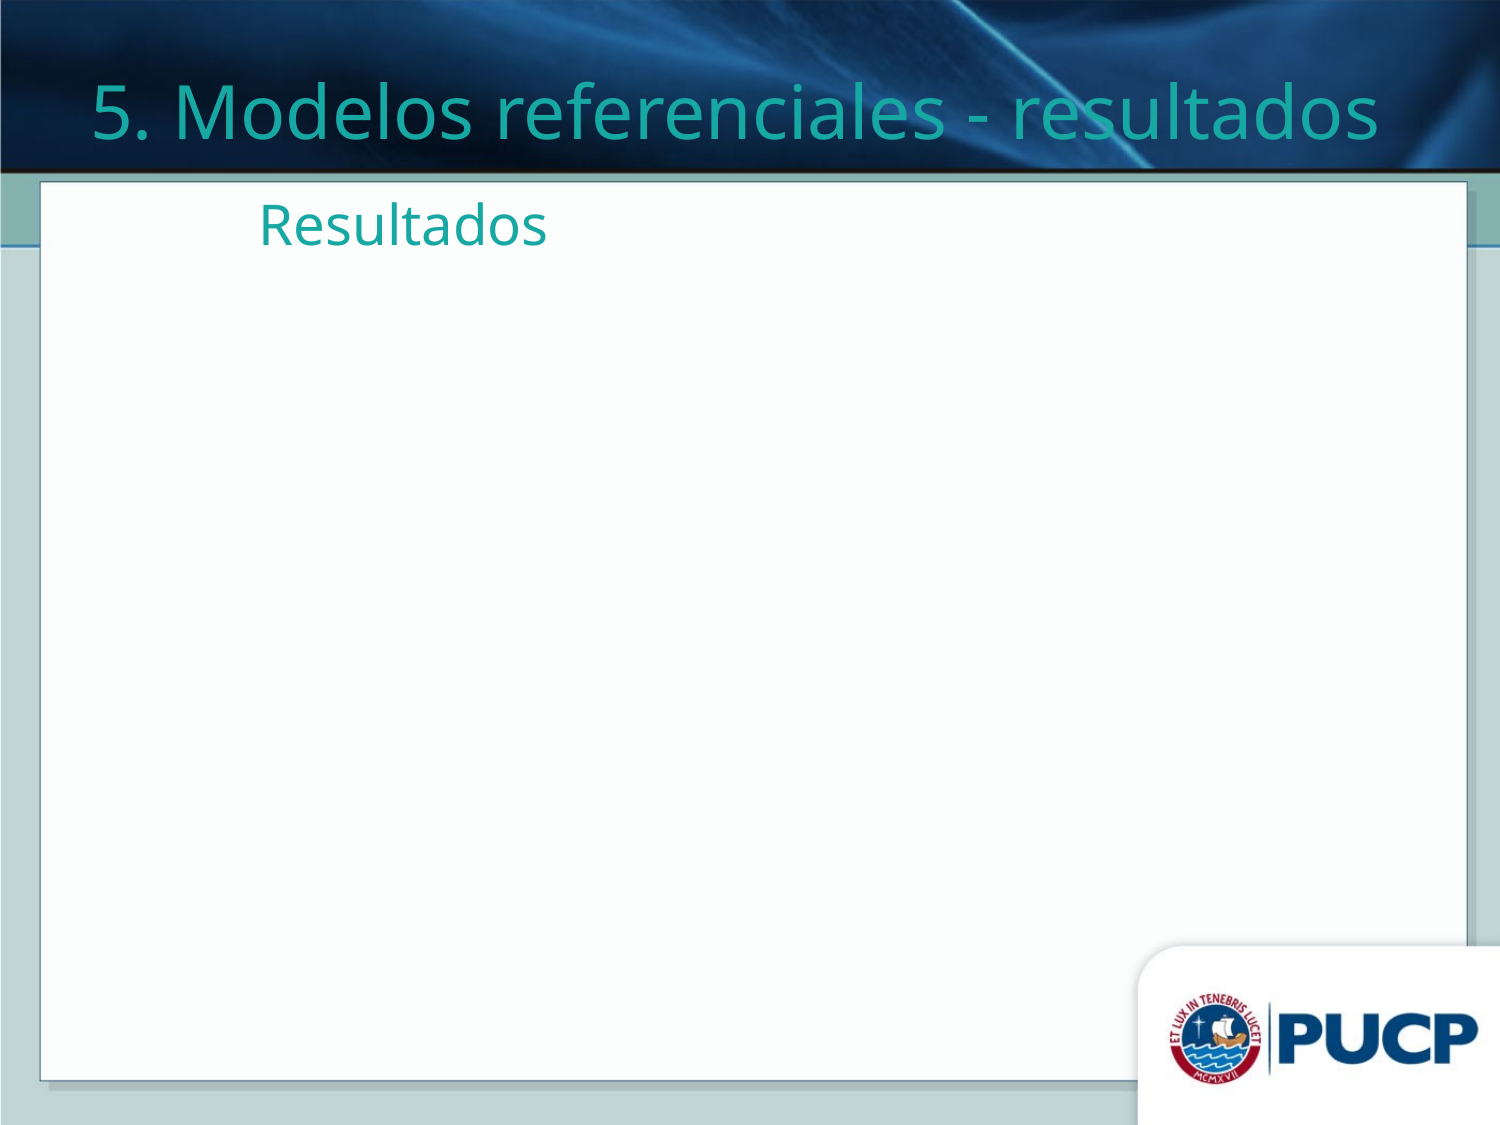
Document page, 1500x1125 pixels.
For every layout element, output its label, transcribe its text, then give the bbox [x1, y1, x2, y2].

text_box 5. Modelos referenciales - resultados [74, 19, 1425, 207]
title Resultados [243, 207, 1257, 296]
picture [0, 0, 1500, 1125]
